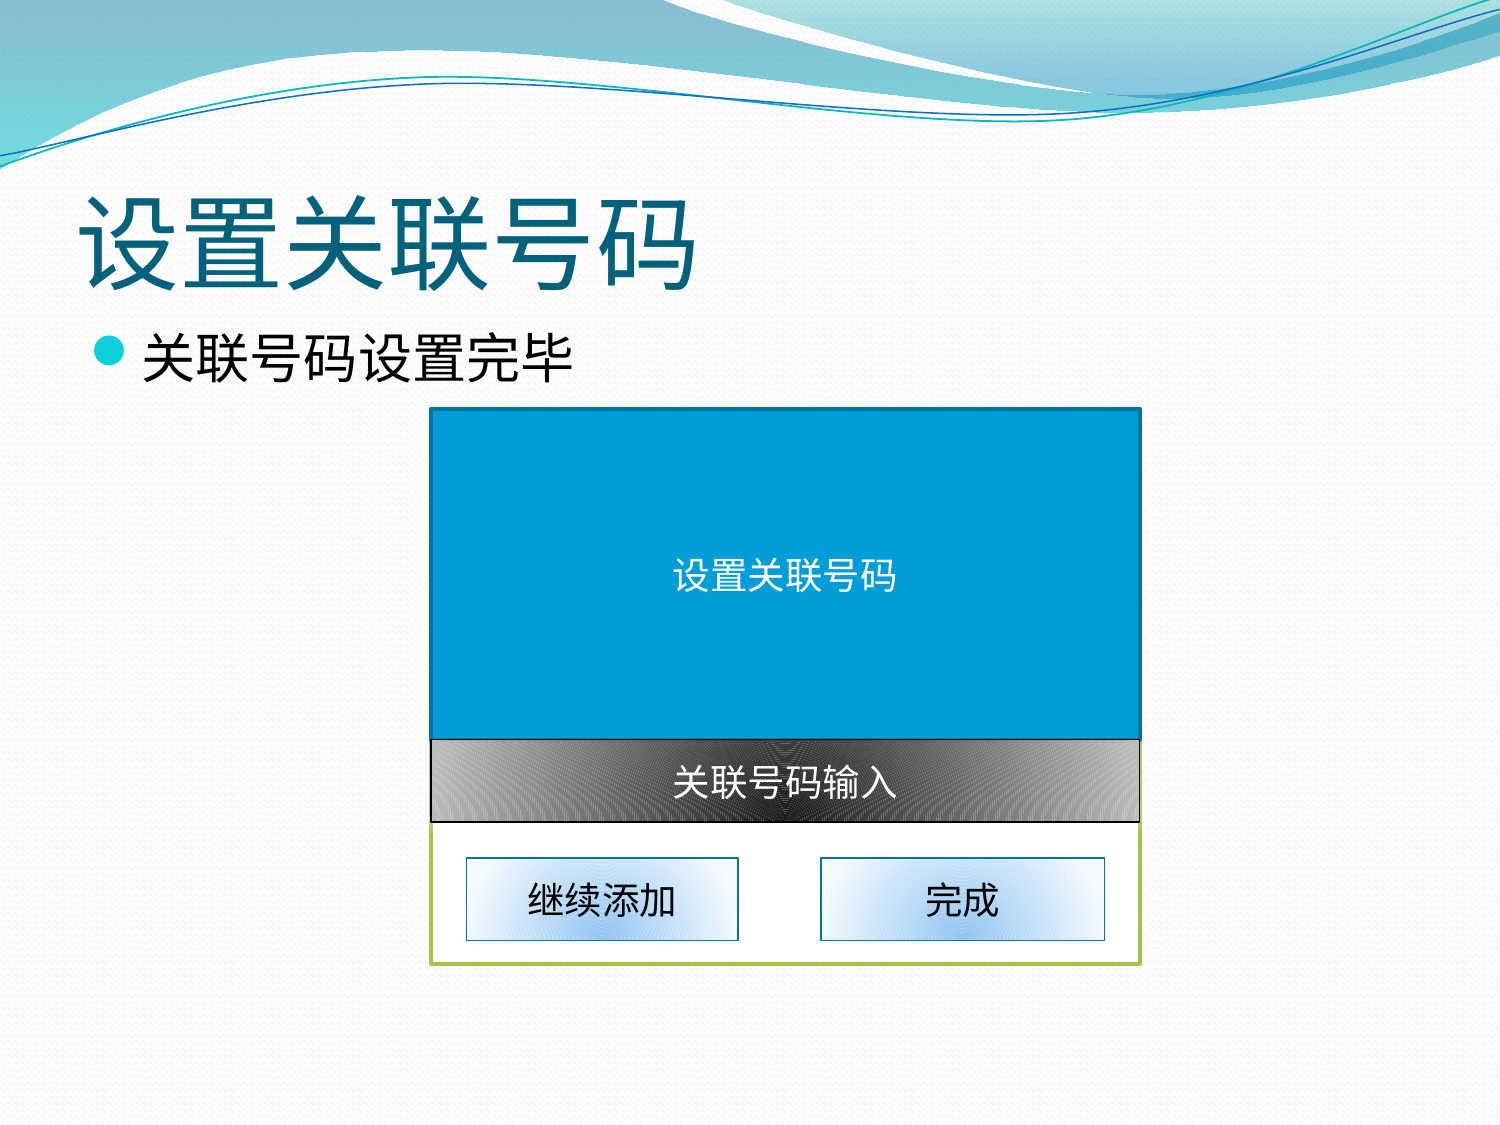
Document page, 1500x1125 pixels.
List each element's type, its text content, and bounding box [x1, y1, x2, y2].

title 设置关联号码 [75, 115, 1425, 303]
text_box 继续添加 [466, 857, 739, 941]
text_box 定位 [813, 858, 1111, 952]
text_box 定位 [459, 858, 744, 952]
text_box Final Tracer [423, 741, 429, 831]
text_box 完成 [820, 857, 1105, 941]
text_box [429, 831, 1142, 966]
text_box 设置关联号码 [429, 407, 1142, 742]
text_box 关联号码输入 [430, 739, 1140, 823]
text_box 定位 [429, 824, 1142, 834]
list 关联号码设置完毕 [75, 317, 1425, 1038]
